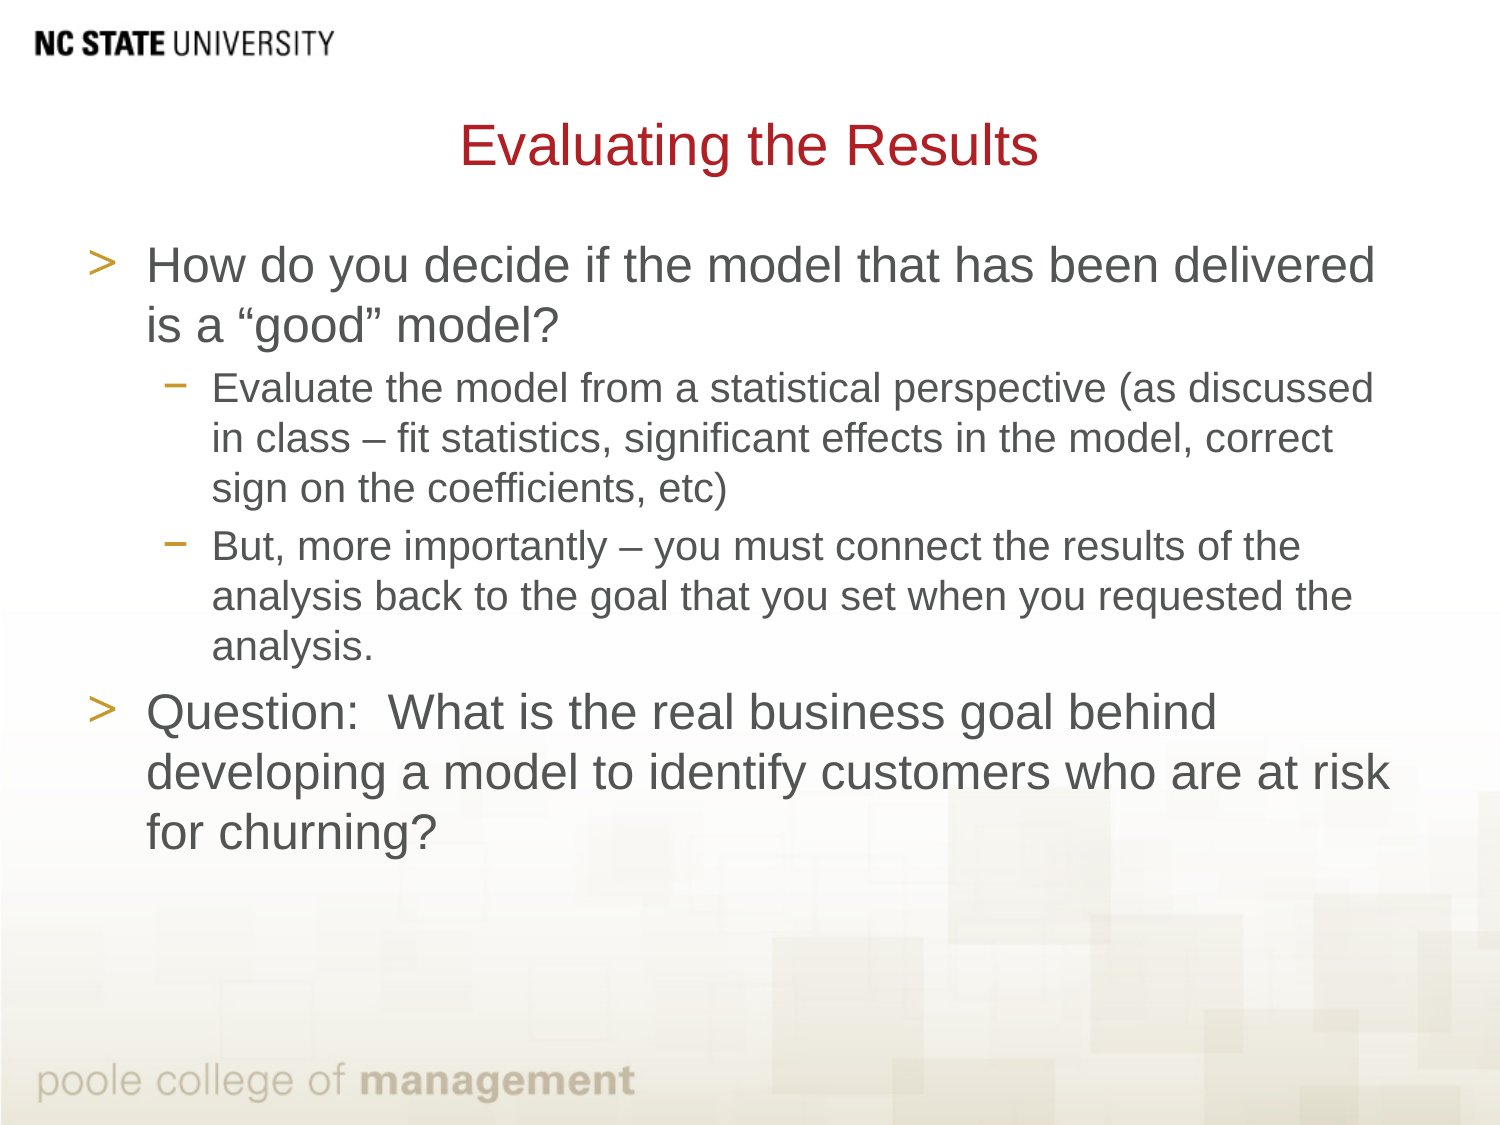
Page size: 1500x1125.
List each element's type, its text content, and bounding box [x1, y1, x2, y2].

list How do you decide if the model that has been delivered is a “good” model? Evaluate the model from a statistical perspective (as discussed in class – fit statistics, significant effects in the model, correct sign on the coefficients, etc) But, more importantly – you must connect the results of the analysis back to the goal that you set when you requested the analysis. Question: What is the real business goal behind developing a model to identify customers who are at risk for churning? [75, 224, 1425, 1013]
picture [0, 0, 1500, 1125]
title Evaluating the Results [75, 99, 1425, 180]
